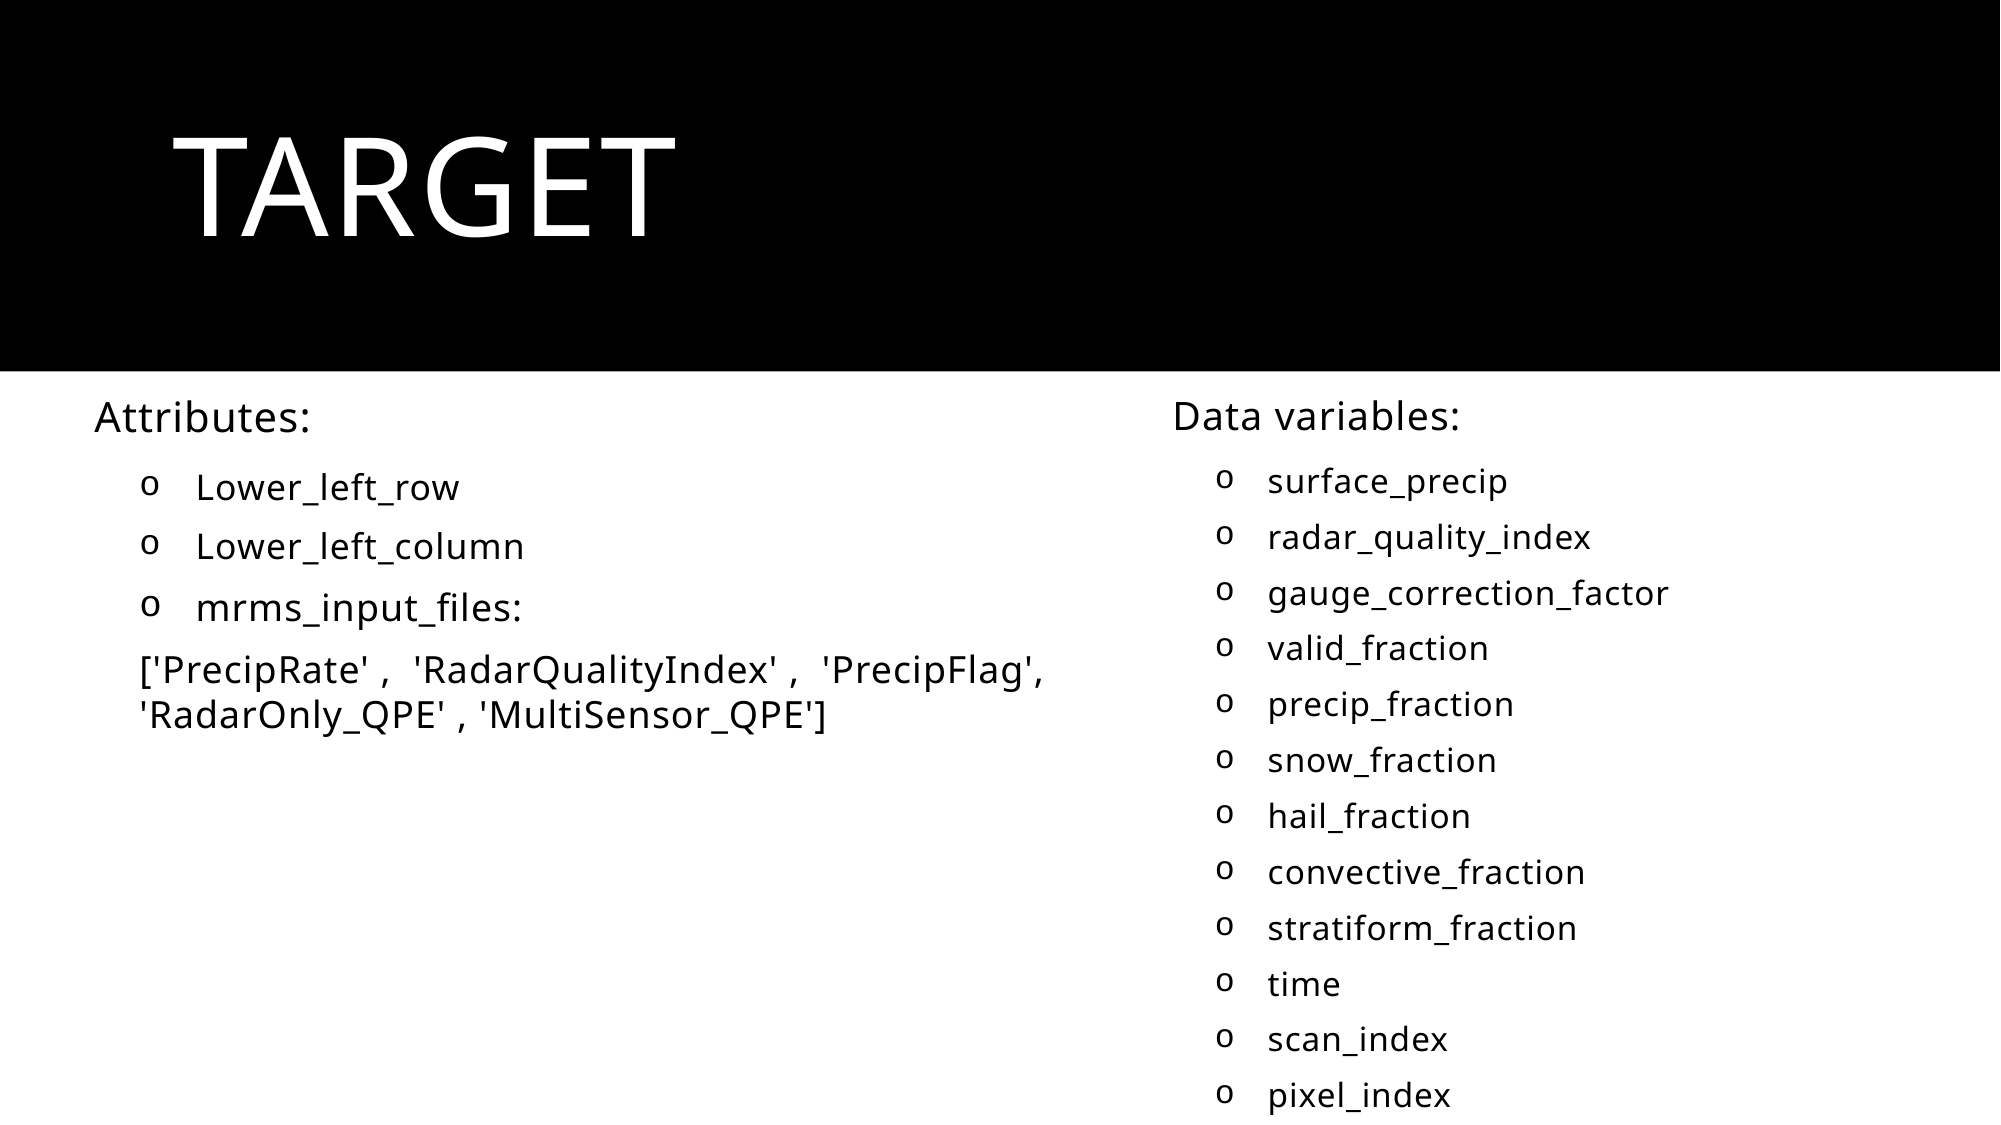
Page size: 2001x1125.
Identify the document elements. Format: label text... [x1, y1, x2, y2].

list Data variables: surface_precip radar_quality_index gauge_correction_factor valid_fraction precip_fraction snow_fraction hail_fraction convective_fraction stratiform_fraction time scan_index pixel_index [1157, 383, 2000, 1125]
title Target [157, 52, 1842, 332]
text_box Attributes: Lower_left_row Lower_left_column mrms_input_files: ['PrecipRate' , 'RadarQualityIndex' , 'PrecipFlag', 'RadarOnly_QPE' , 'MultiSensor_QPE'] [79, 383, 1256, 993]
